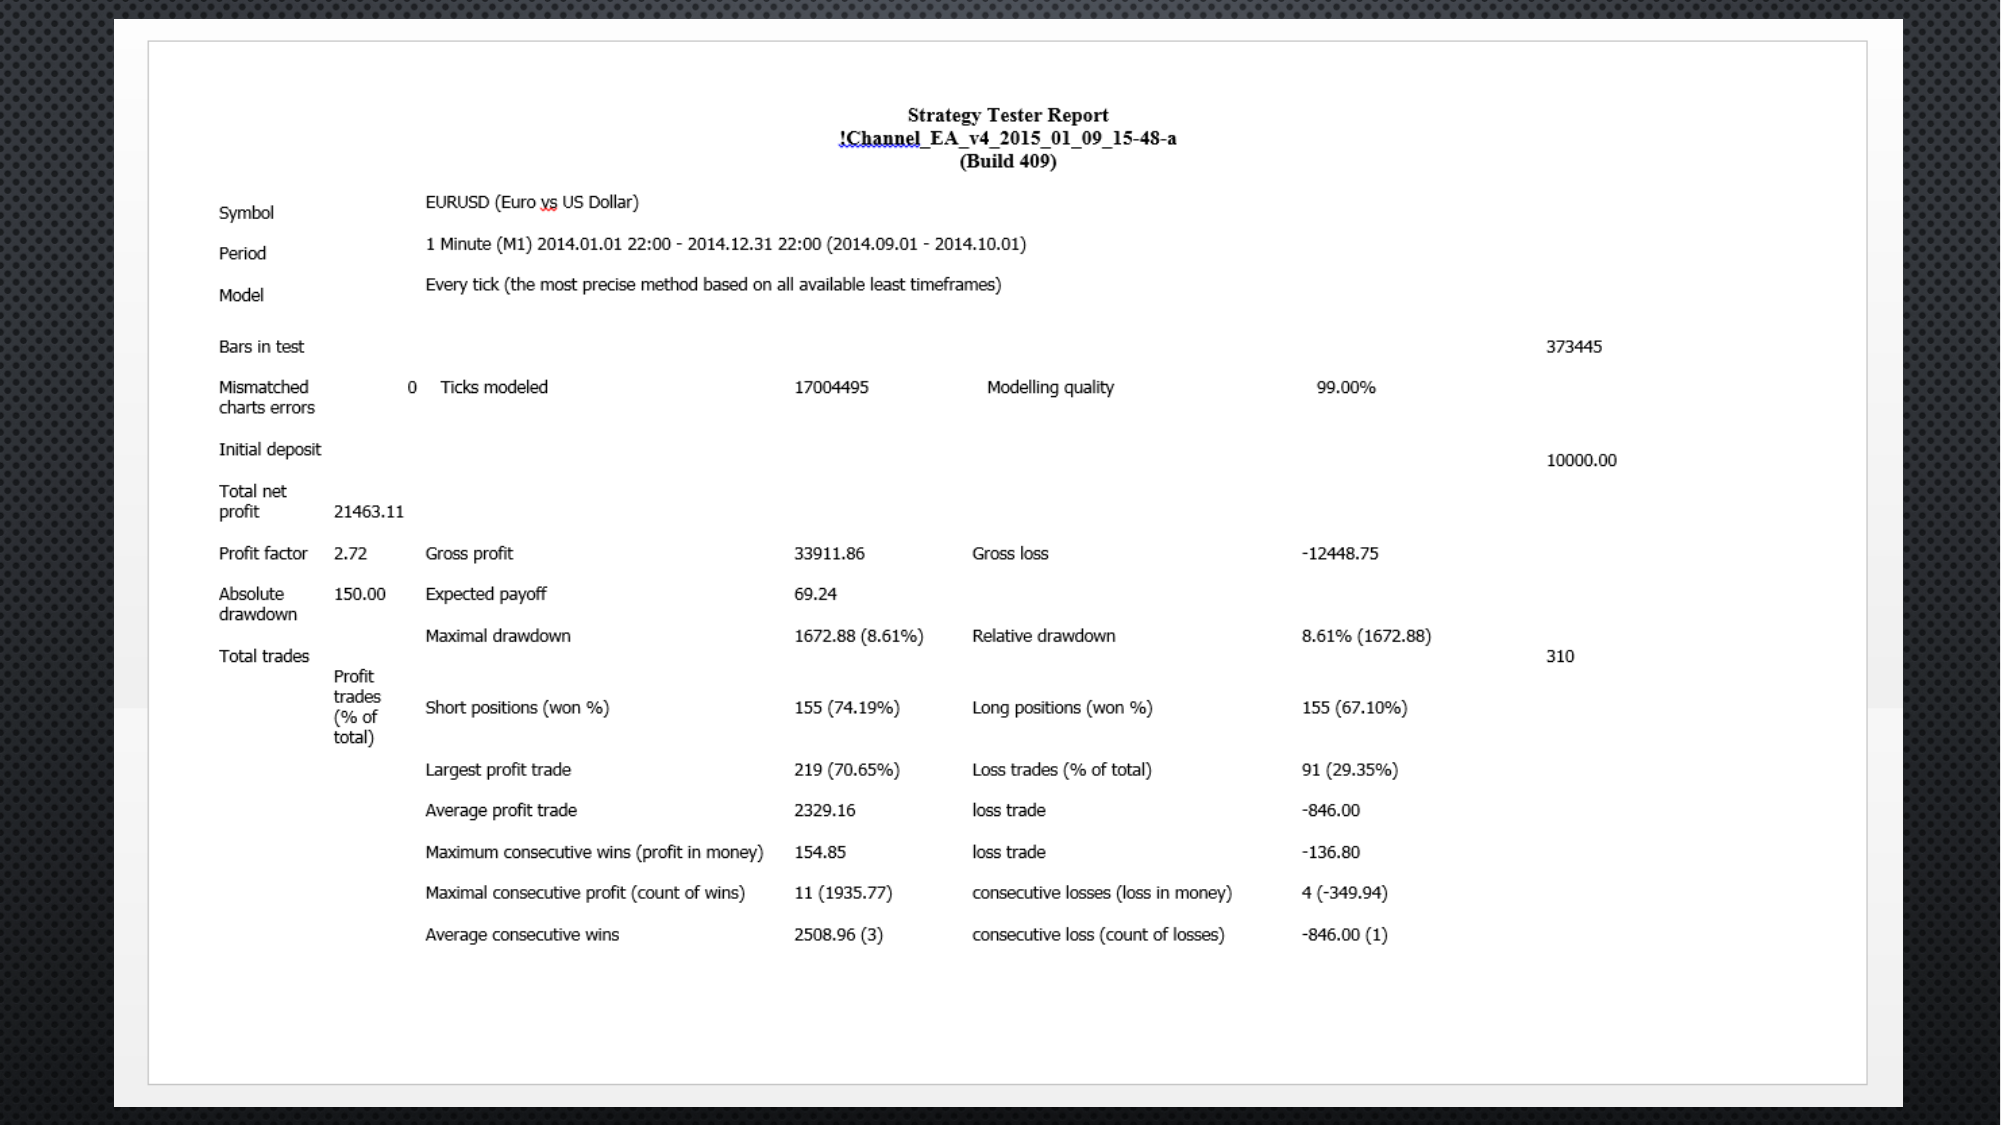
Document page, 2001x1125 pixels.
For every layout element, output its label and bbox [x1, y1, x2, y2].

picture [114, 19, 1904, 1107]
